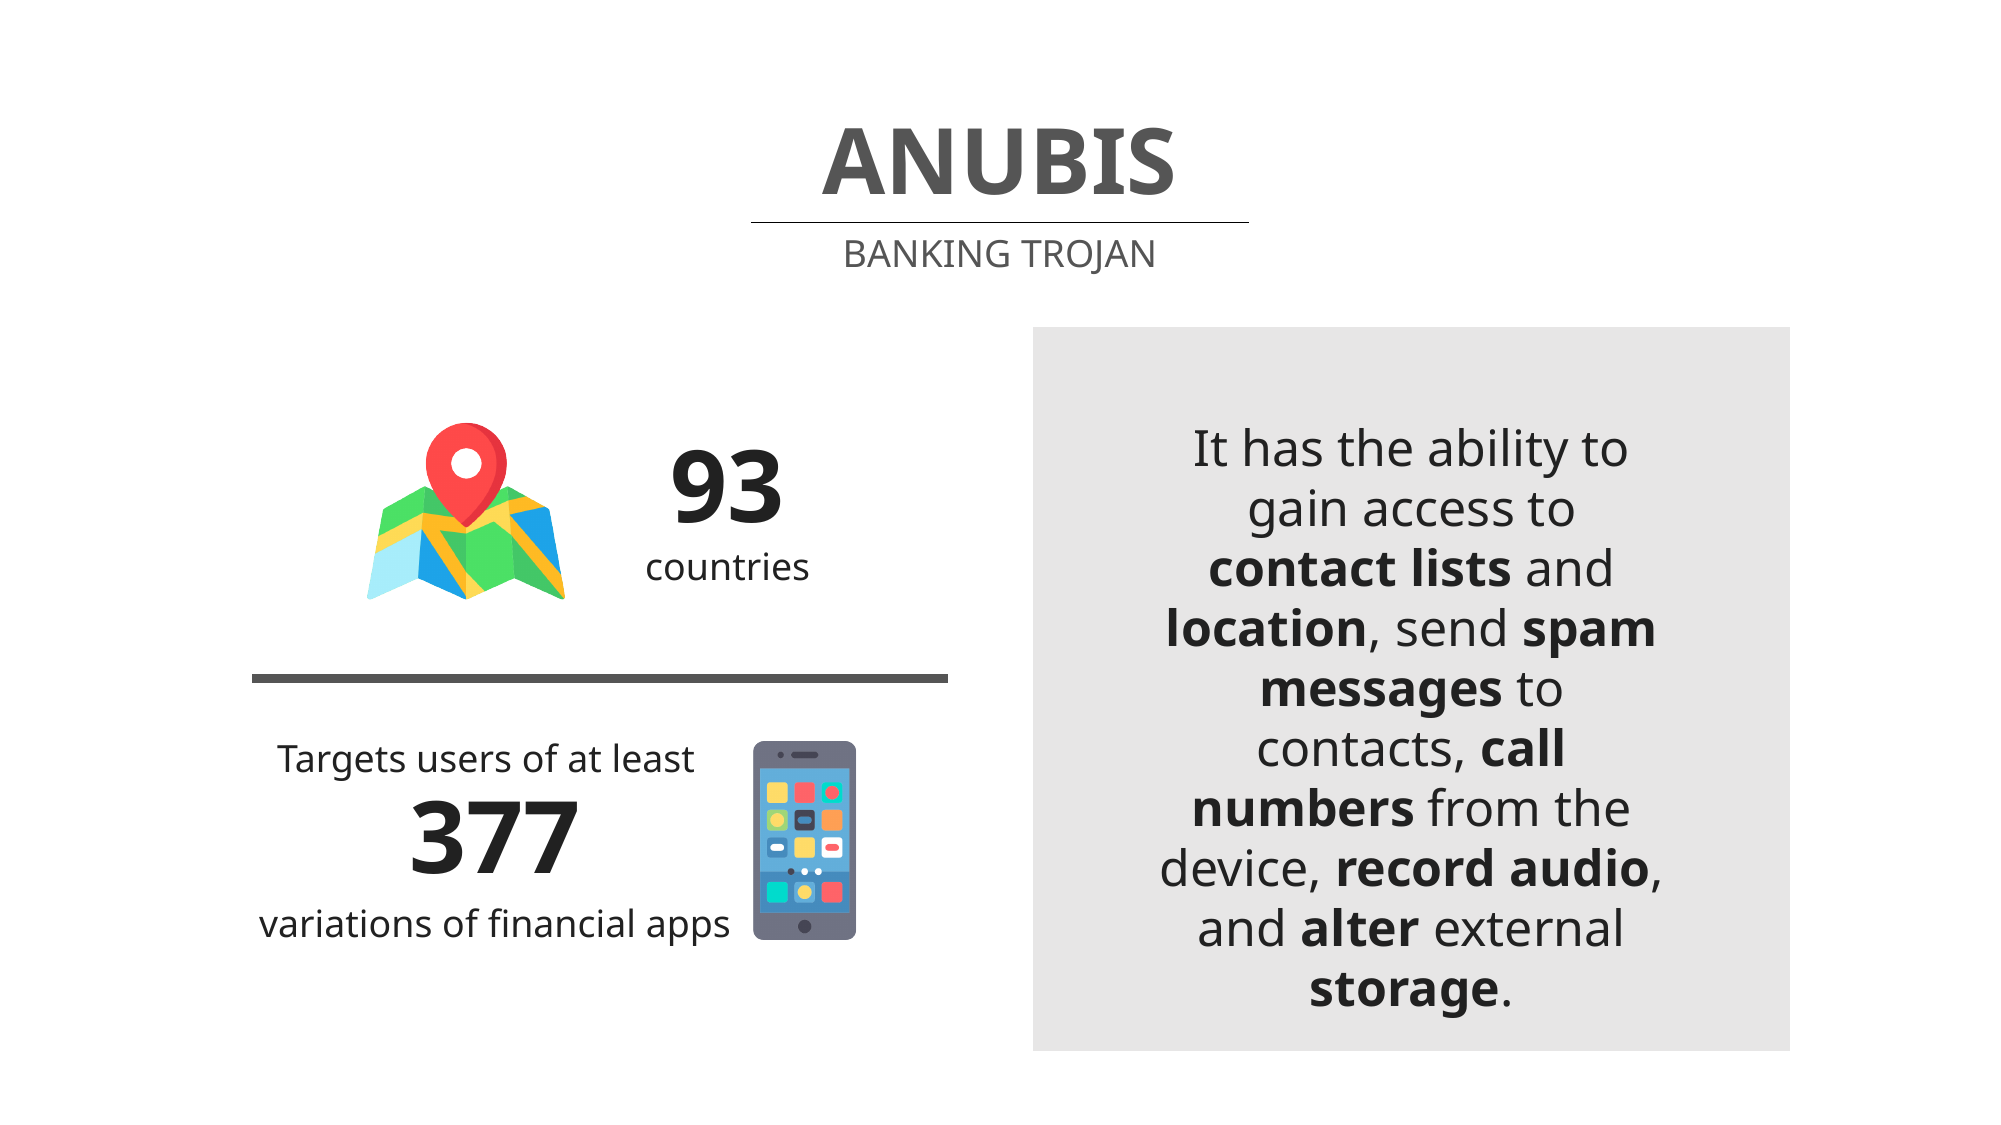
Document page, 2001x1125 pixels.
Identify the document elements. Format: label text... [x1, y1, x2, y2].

text_box [252, 674, 948, 683]
text_box It has the ability to gain access to contact lists and location, send spam messages to contacts, call numbers from the device, record audio, and alter external storage. [1137, 408, 1687, 1024]
picture [705, 741, 904, 940]
text_box 93 countries [630, 415, 826, 596]
picture [367, 412, 565, 610]
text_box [750, 95, 1249, 284]
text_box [252, 727, 734, 954]
text_box [1033, 327, 1790, 1051]
